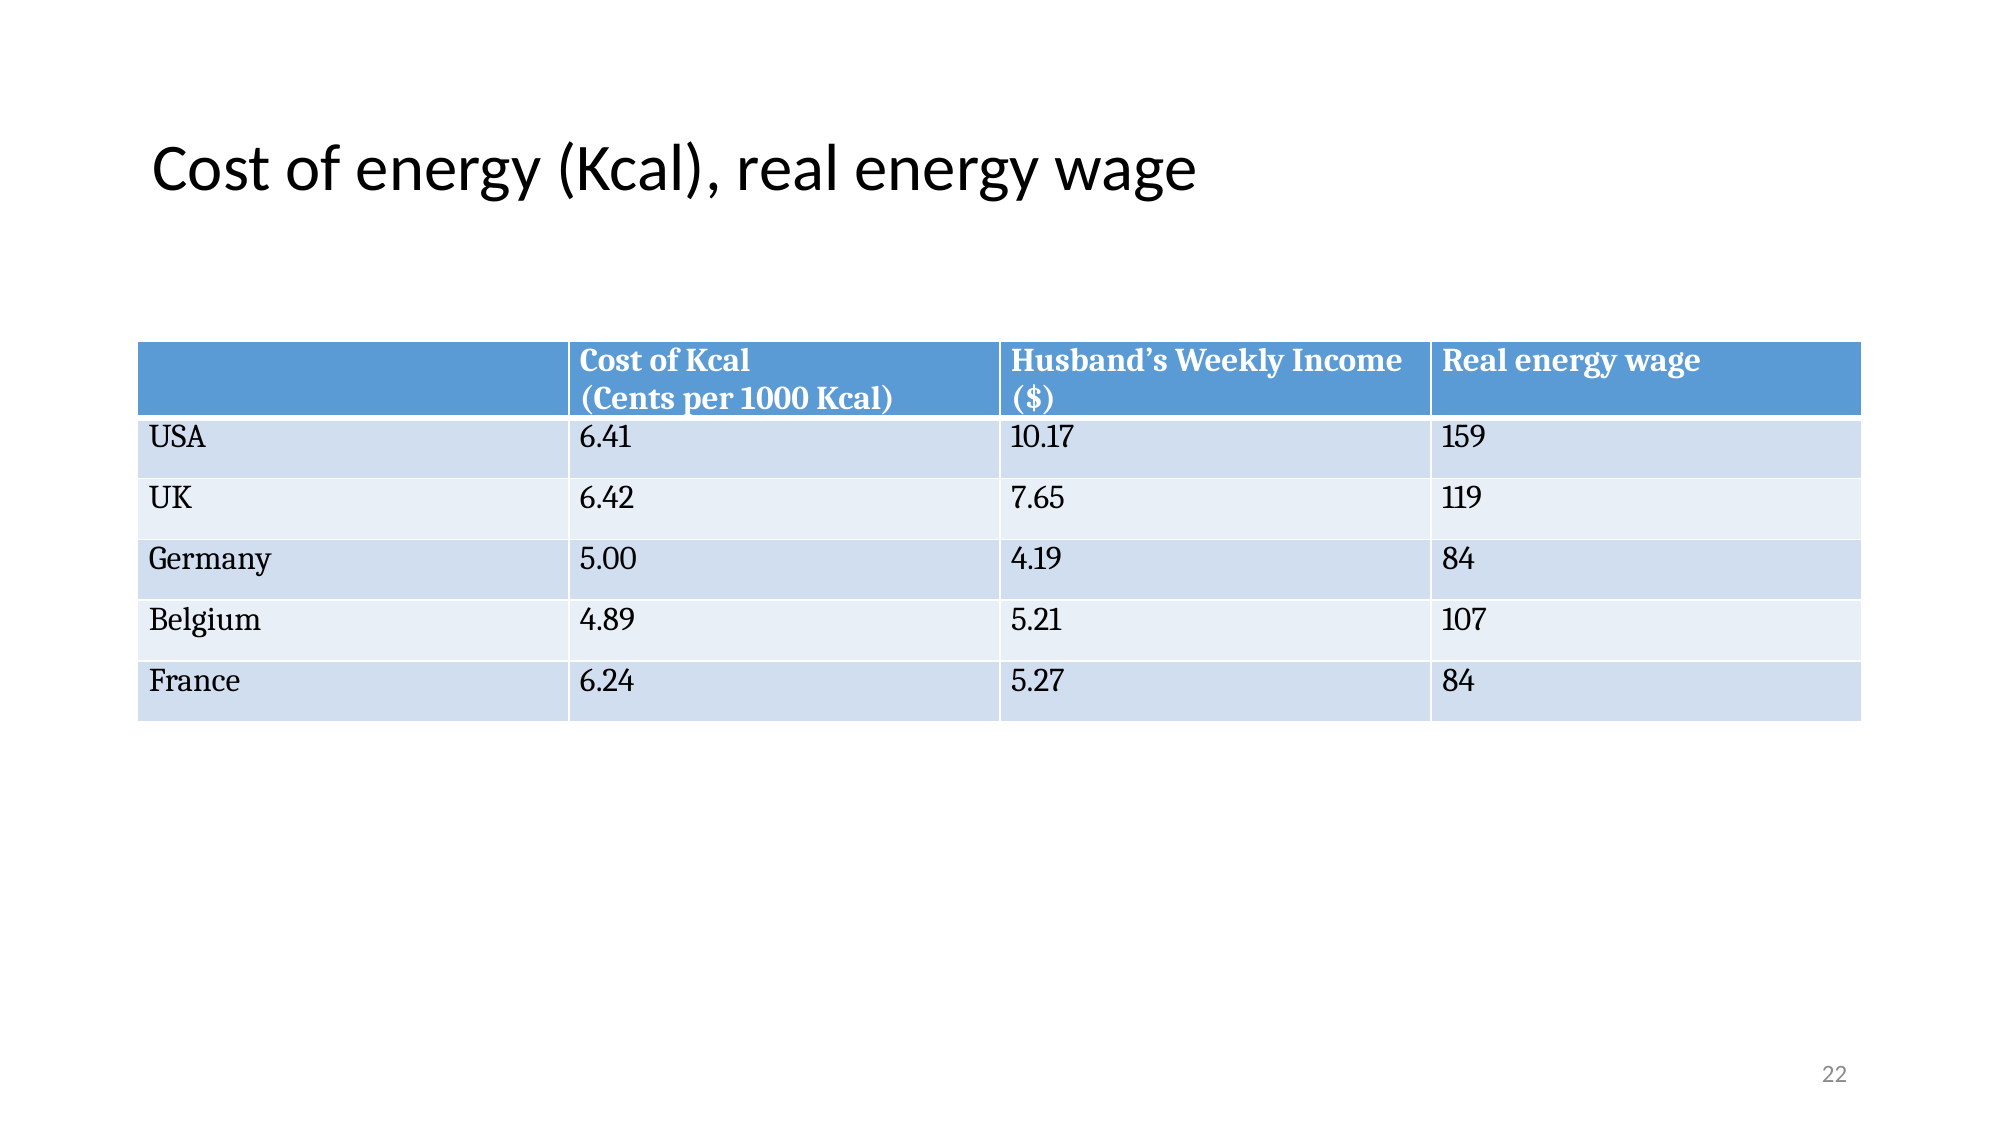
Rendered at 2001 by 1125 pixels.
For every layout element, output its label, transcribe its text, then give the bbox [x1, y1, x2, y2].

table_cell 5.00 [570, 540, 999, 599]
table_cell USA [138, 421, 568, 478]
title Cost of energy (Kcal), real energy wage [137, 59, 1863, 278]
table_cell 7.65 [1001, 479, 1430, 539]
table_header Cost of Kcal (Cents per 1000 Kcal) [570, 342, 999, 415]
table_cell 84 [1432, 662, 1861, 721]
table_cell 10.17 [1001, 421, 1430, 478]
table_cell Belgium [138, 601, 568, 660]
table_cell 6.42 [570, 479, 999, 539]
slide_number 22 [1412, 1042, 1863, 1103]
table_cell 6.41 [570, 421, 999, 478]
table_cell Germany [138, 540, 568, 599]
table_cell 4.89 [570, 601, 999, 660]
table_header Husband’s Weekly Income ($) [1001, 342, 1430, 415]
table_header Real energy wage [1432, 342, 1861, 415]
table_cell France [138, 662, 568, 721]
table_cell 84 [1432, 540, 1861, 599]
table_header [138, 342, 568, 415]
table_cell 6.24 [570, 662, 999, 721]
table_cell 5.21 [1001, 601, 1430, 660]
table_cell 119 [1432, 479, 1861, 539]
table_cell 107 [1432, 601, 1861, 660]
table_cell 4.19 [1001, 540, 1430, 599]
table_cell 5.27 [1001, 662, 1430, 721]
table_cell UK [138, 479, 568, 539]
table_cell 159 [1432, 421, 1861, 478]
